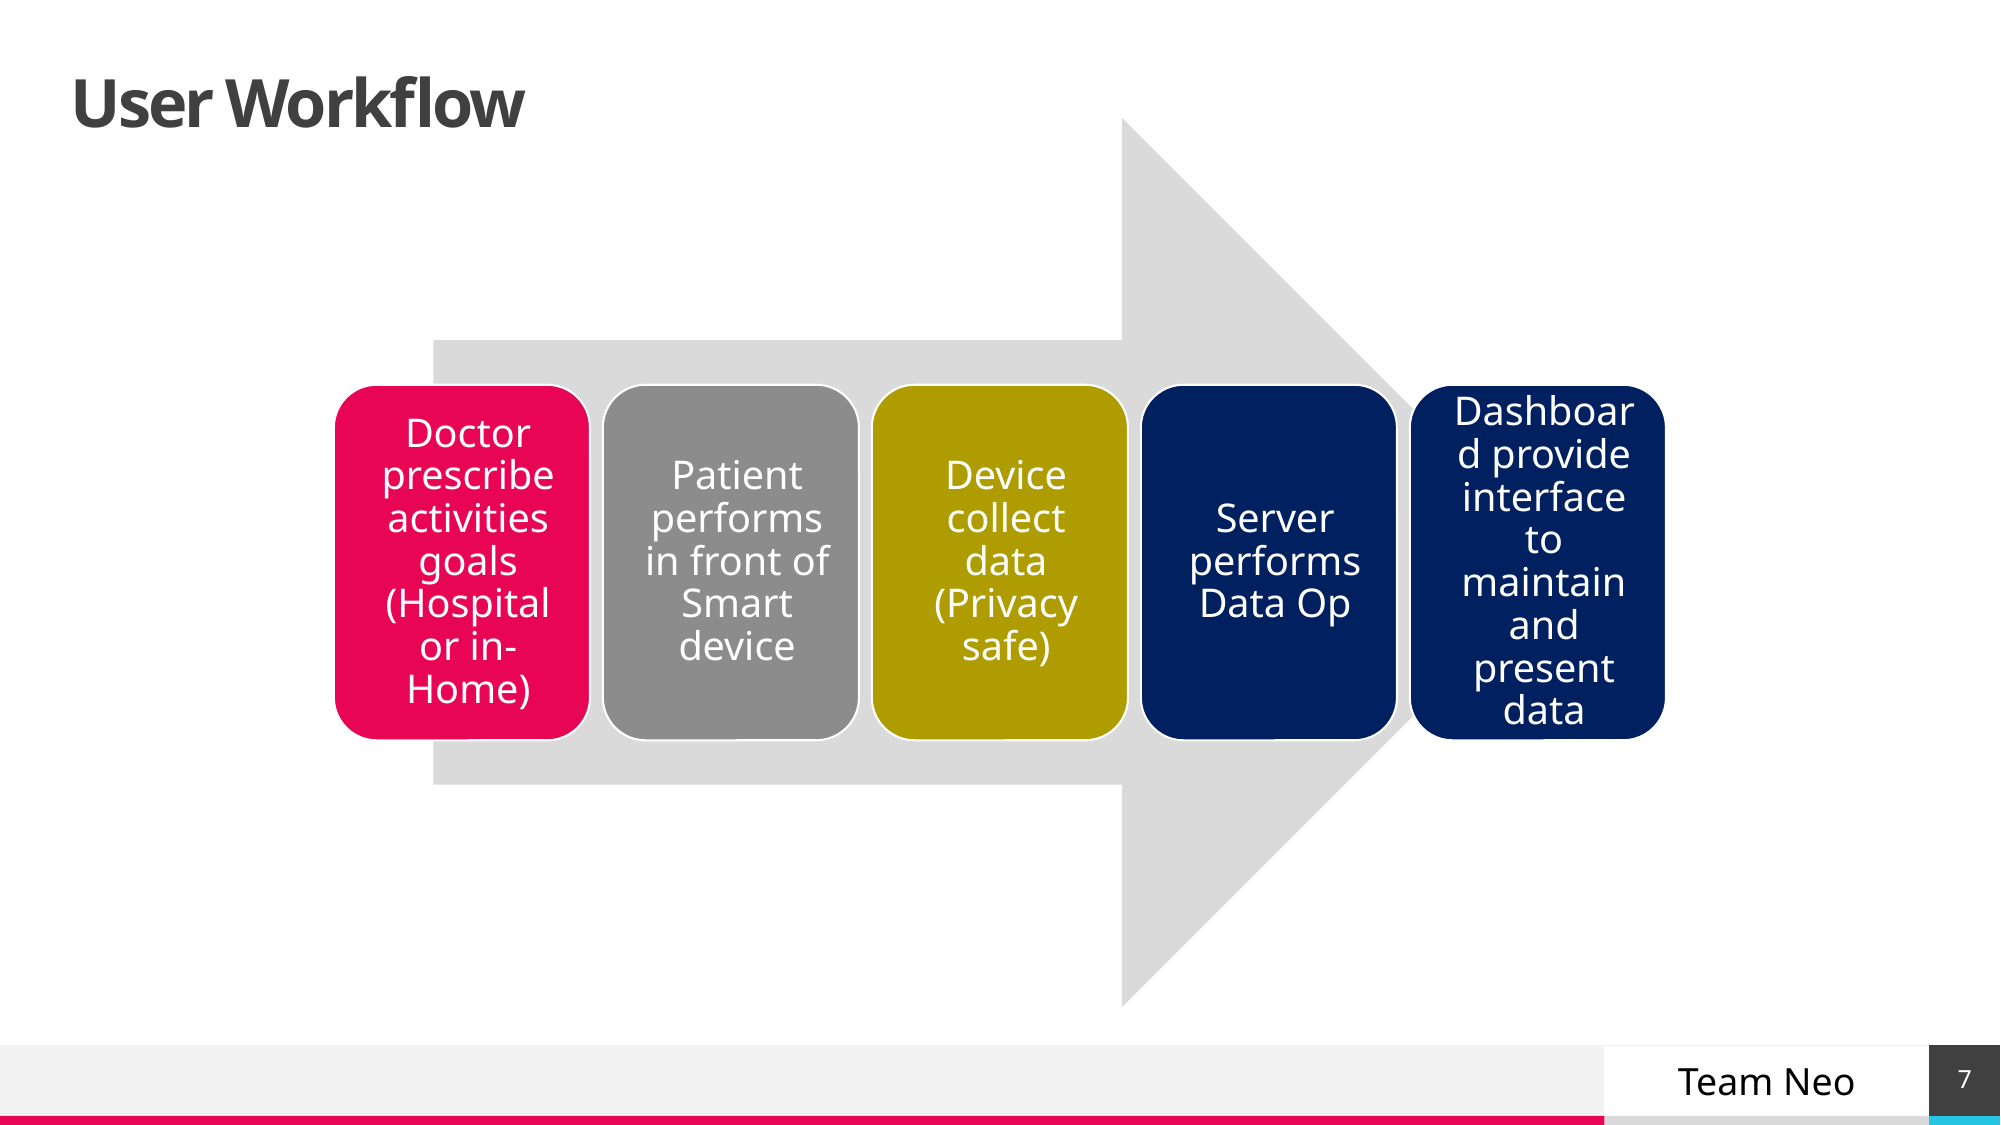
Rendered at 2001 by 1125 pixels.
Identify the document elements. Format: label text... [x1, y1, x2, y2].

slide_number 7 [1929, 1045, 2000, 1116]
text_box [333, 117, 1667, 1007]
title User Workflow [70, 70, 1930, 142]
